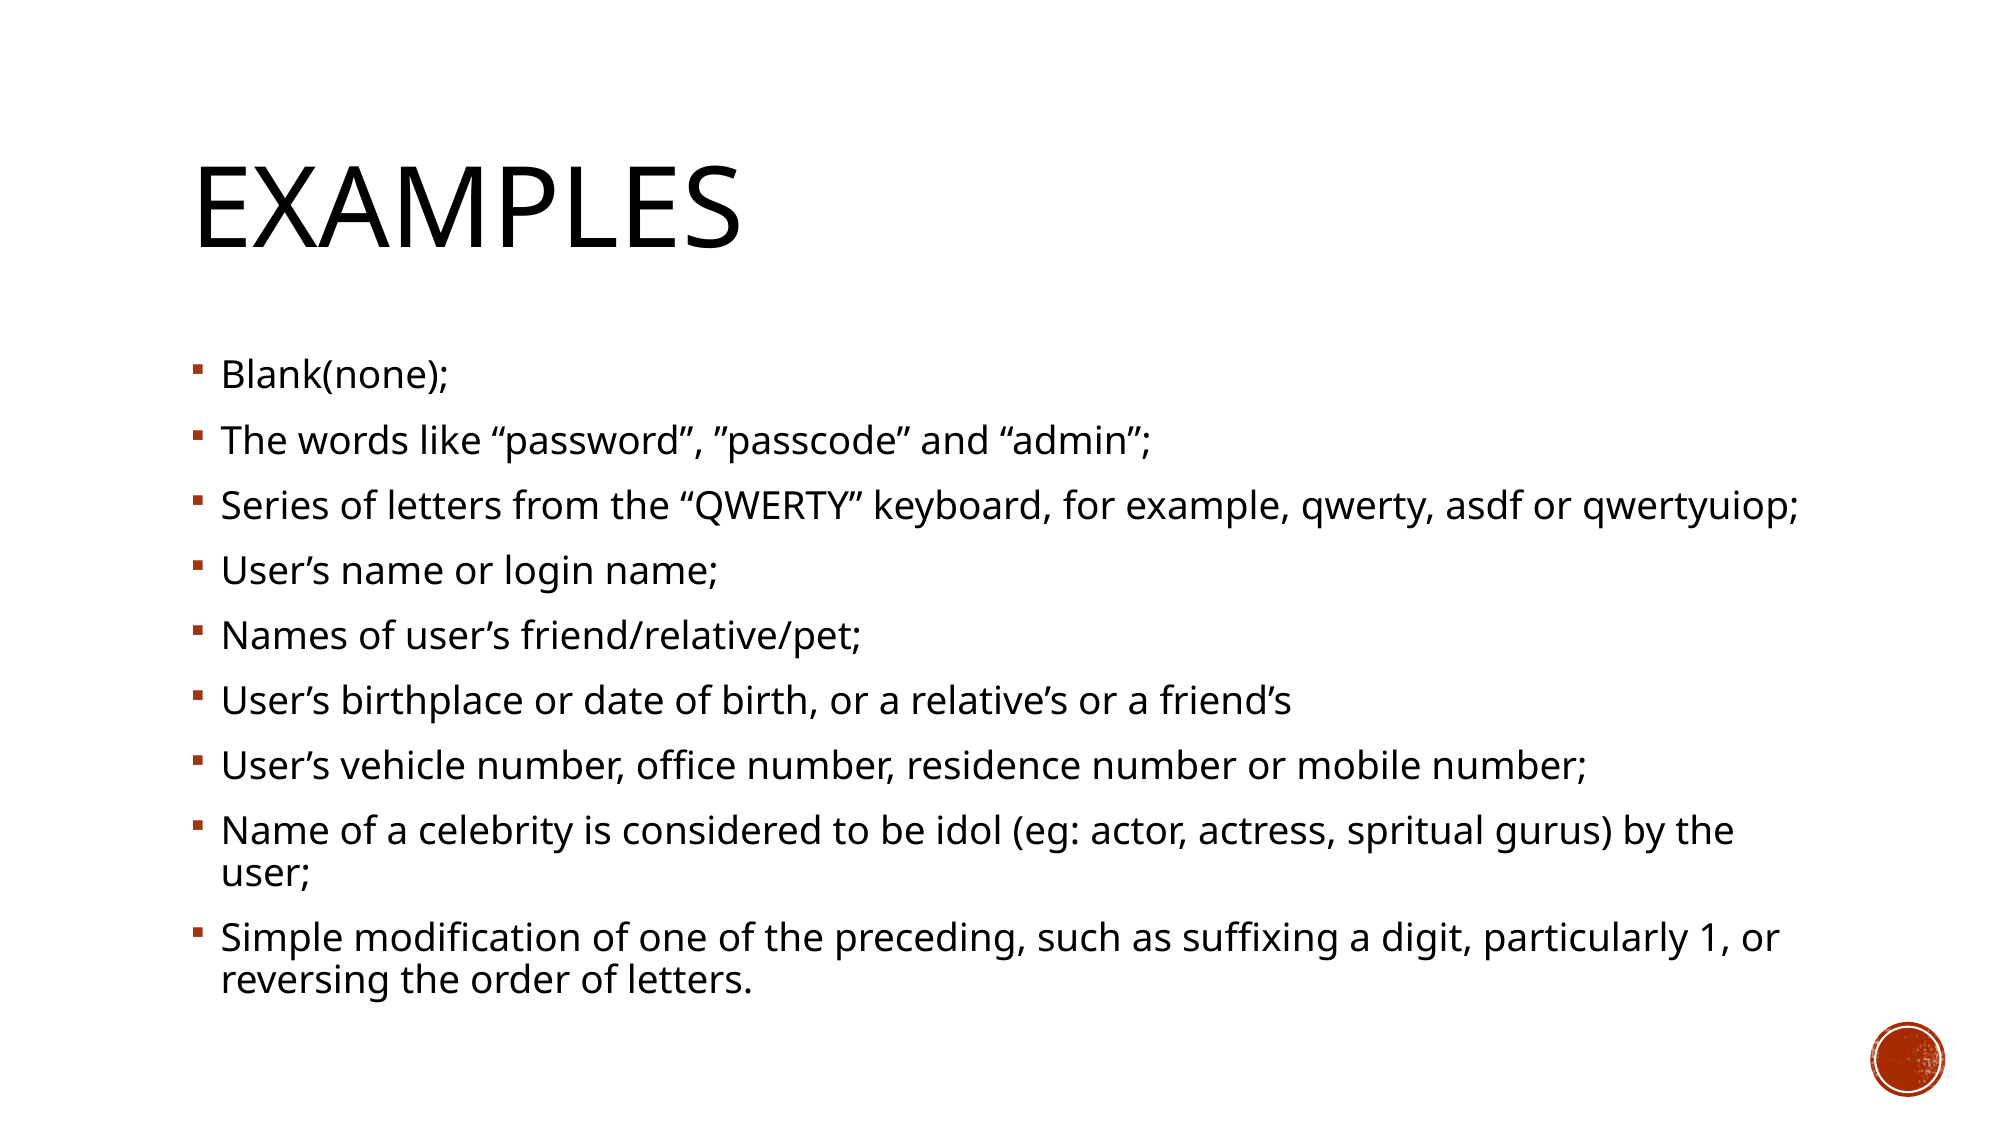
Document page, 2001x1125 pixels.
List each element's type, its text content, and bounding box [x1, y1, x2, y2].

list Blank(none); The words like “password”, ”passcode” and “admin”; Series of letters from the “QWERTY” keyboard, for example, qwerty, asdf or qwertyuiop; User’s name or login name; Names of user’s friend/relative/pet; User’s birthplace or date of birth, or a relative’s or a friend’s User’s vehicle number, office number, residence number or mobile number; Name of a celebrity is considered to be idol (eg: actor, actress, spritual gurus) by the user; Simple modification of one of the preceding, such as suffixing a digit, particularly 1, or reversing the order of letters. [175, 348, 1826, 1013]
title examples [175, 79, 1826, 344]
